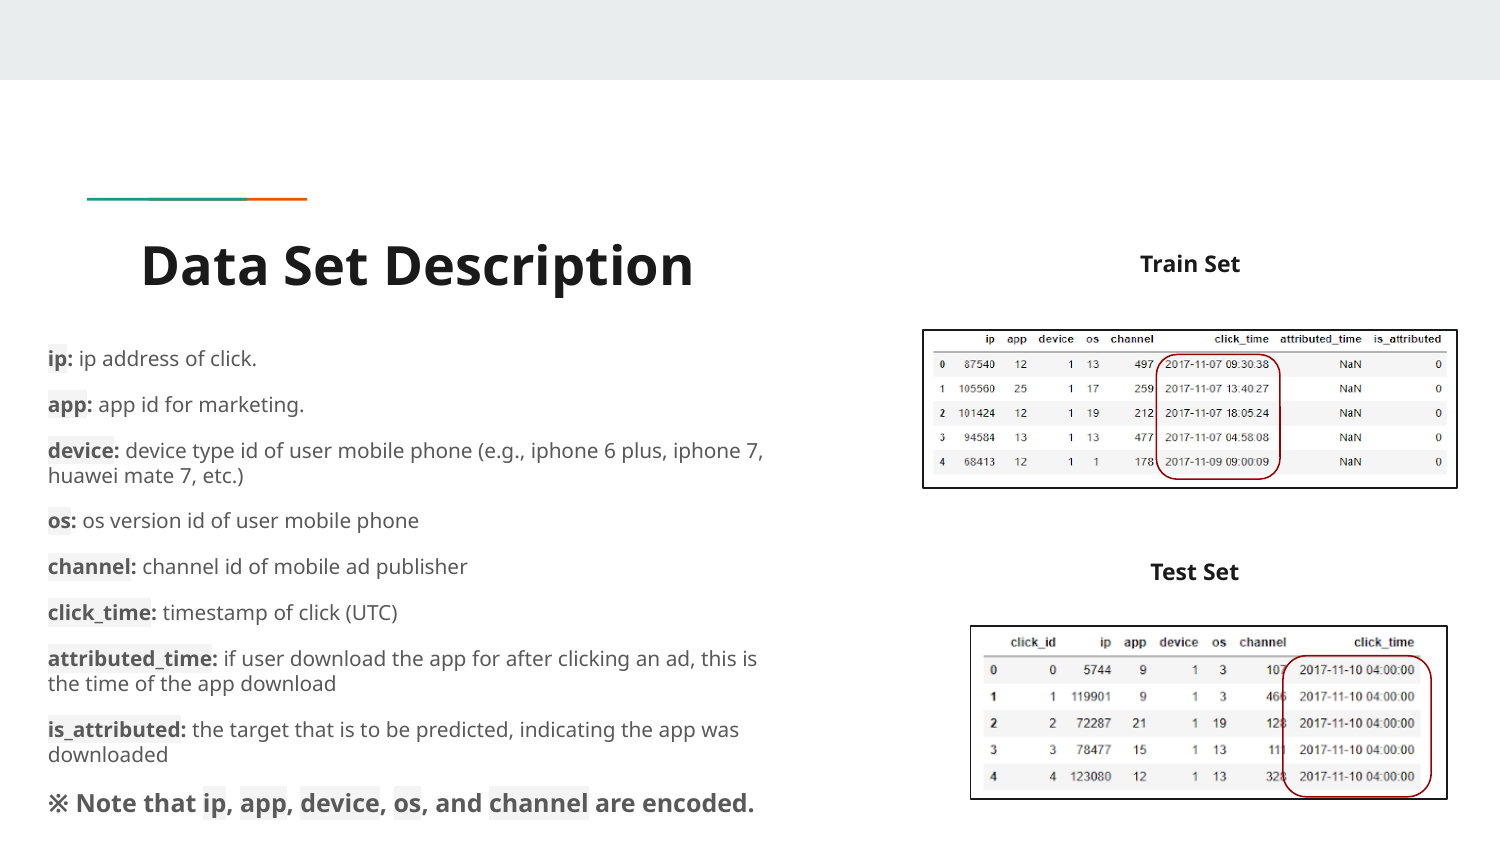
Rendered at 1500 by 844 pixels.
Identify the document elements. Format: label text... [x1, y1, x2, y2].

text_box ip: ip address of click. app: app id for marketing. device: device type id of user mobile phone (e.g., iphone 6 plus, iphone 7, huawei mate 7, etc.) os: os version id of user mobile phone channel: channel id of mobile ad publisher click_time: timestamp of click (UTC) attributed_time: if user download the app for after clicking an ad, this is the time of the app download is_attributed: the target that is to be predicted, indicating the app was downloaded ※ Note that ip, app, device, os, and channel are encoded. [32, 332, 790, 831]
picture [923, 330, 1457, 488]
title Data Set Description [125, 216, 1387, 304]
title Test Set [1135, 542, 1390, 601]
title Train Set [1125, 234, 1380, 293]
picture [970, 626, 1447, 799]
